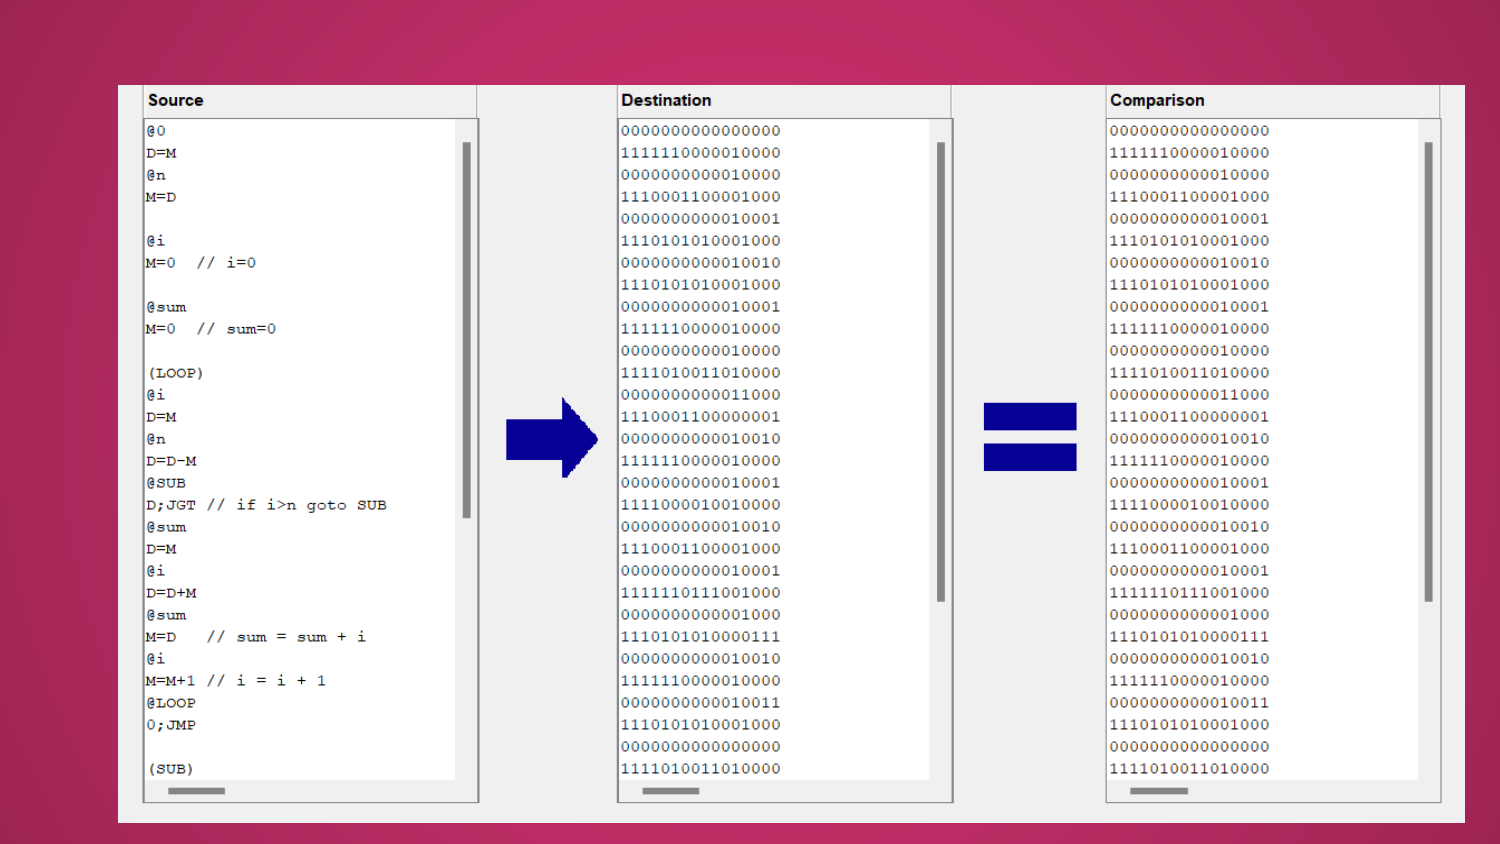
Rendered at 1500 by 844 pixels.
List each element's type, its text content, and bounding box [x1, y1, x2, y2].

slide_number 33 [1391, 774, 1482, 832]
picture [118, 85, 1465, 823]
